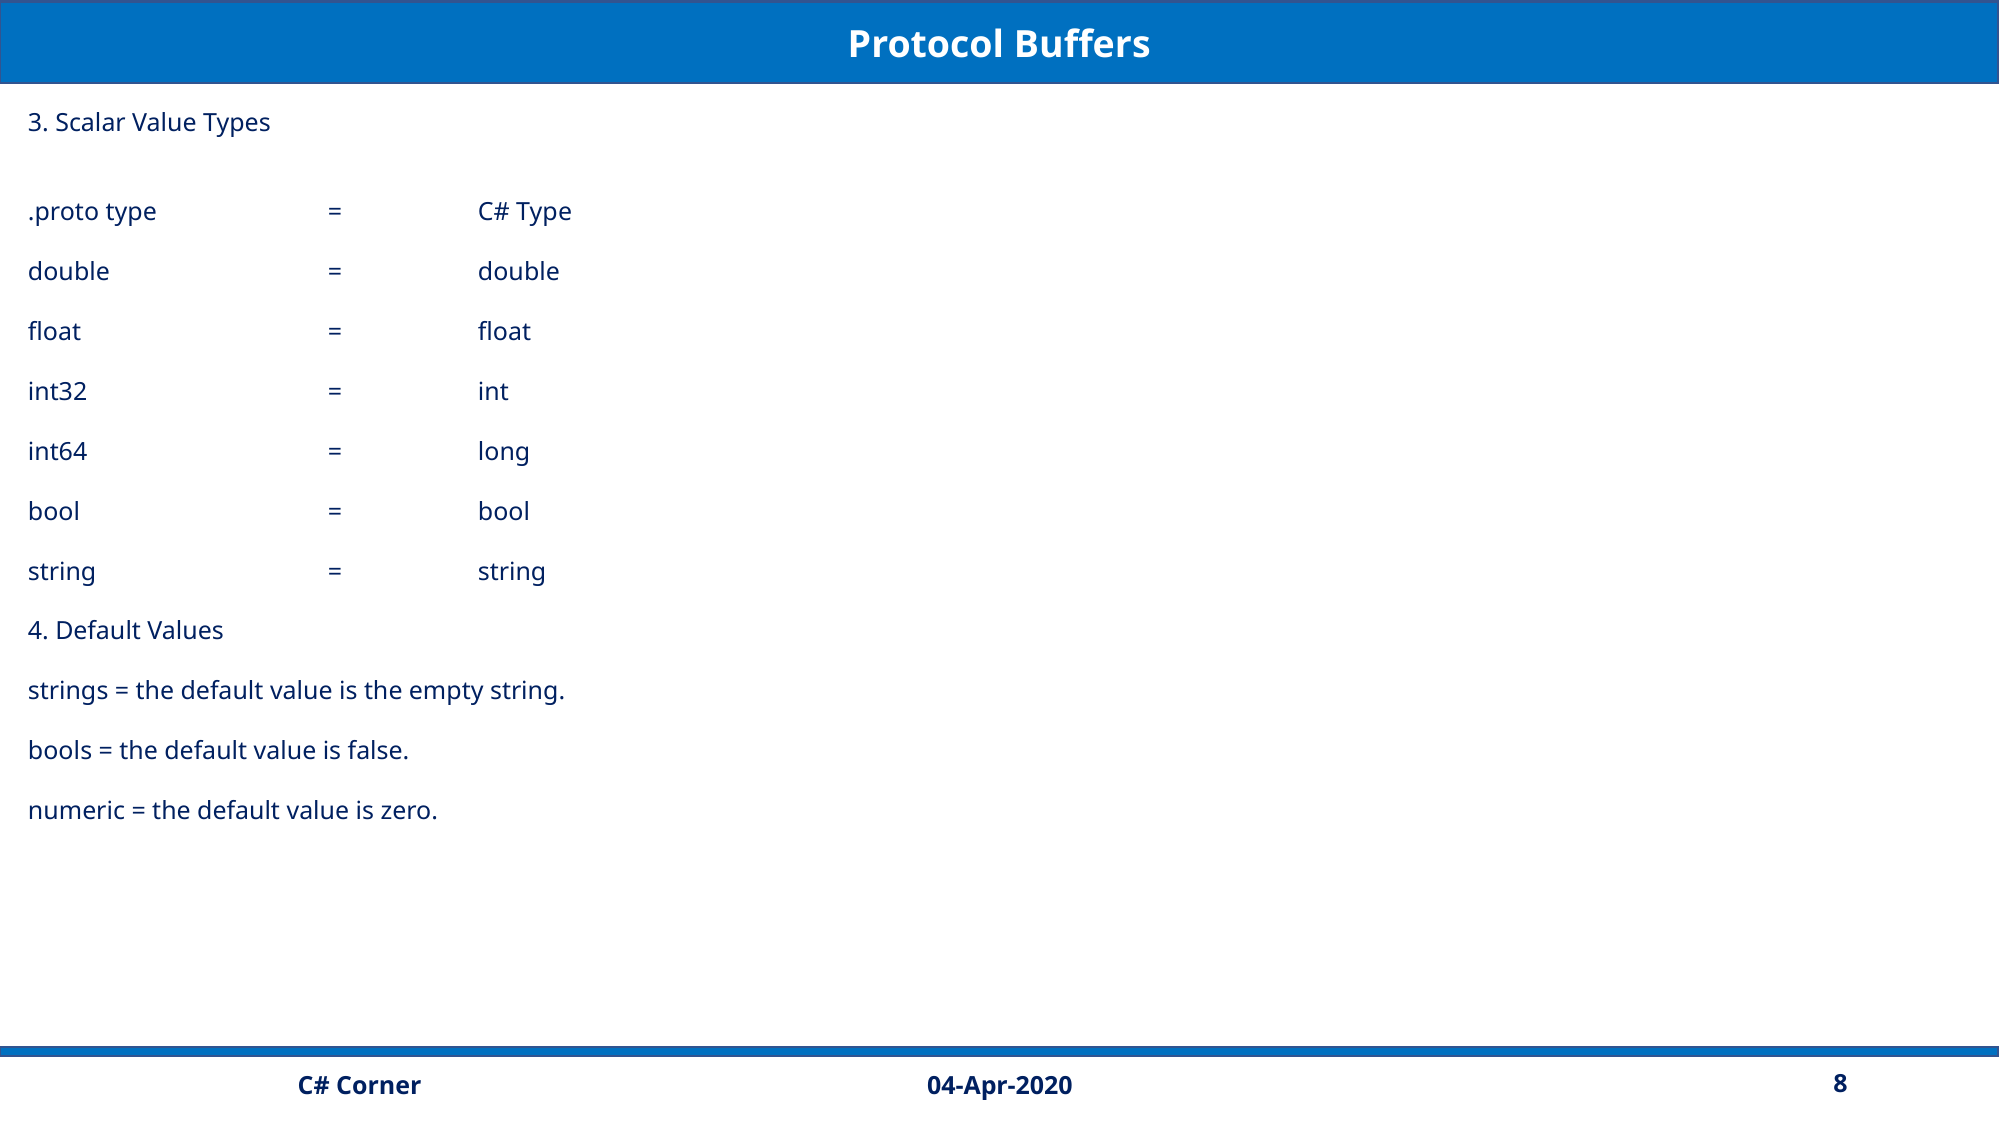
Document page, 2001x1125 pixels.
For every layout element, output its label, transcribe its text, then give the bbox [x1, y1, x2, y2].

slide_number 8 [1412, 1054, 1863, 1115]
text_box Protocol Buffers [0, 0, 1999, 84]
text_box [0, 1046, 1999, 1057]
footer 04-Apr-2020 [697, 1054, 1338, 1115]
text_box C# Corner [21, 1054, 697, 1115]
text_box 3. Scalar Value Types .proto type = C# Type double = double float = float int32 = int int64 = long bool = bool string = string 4. Default Values strings = the default value is the empty string. bools = the default value is false. numeric = the default value is zero. [13, 98, 1988, 833]
